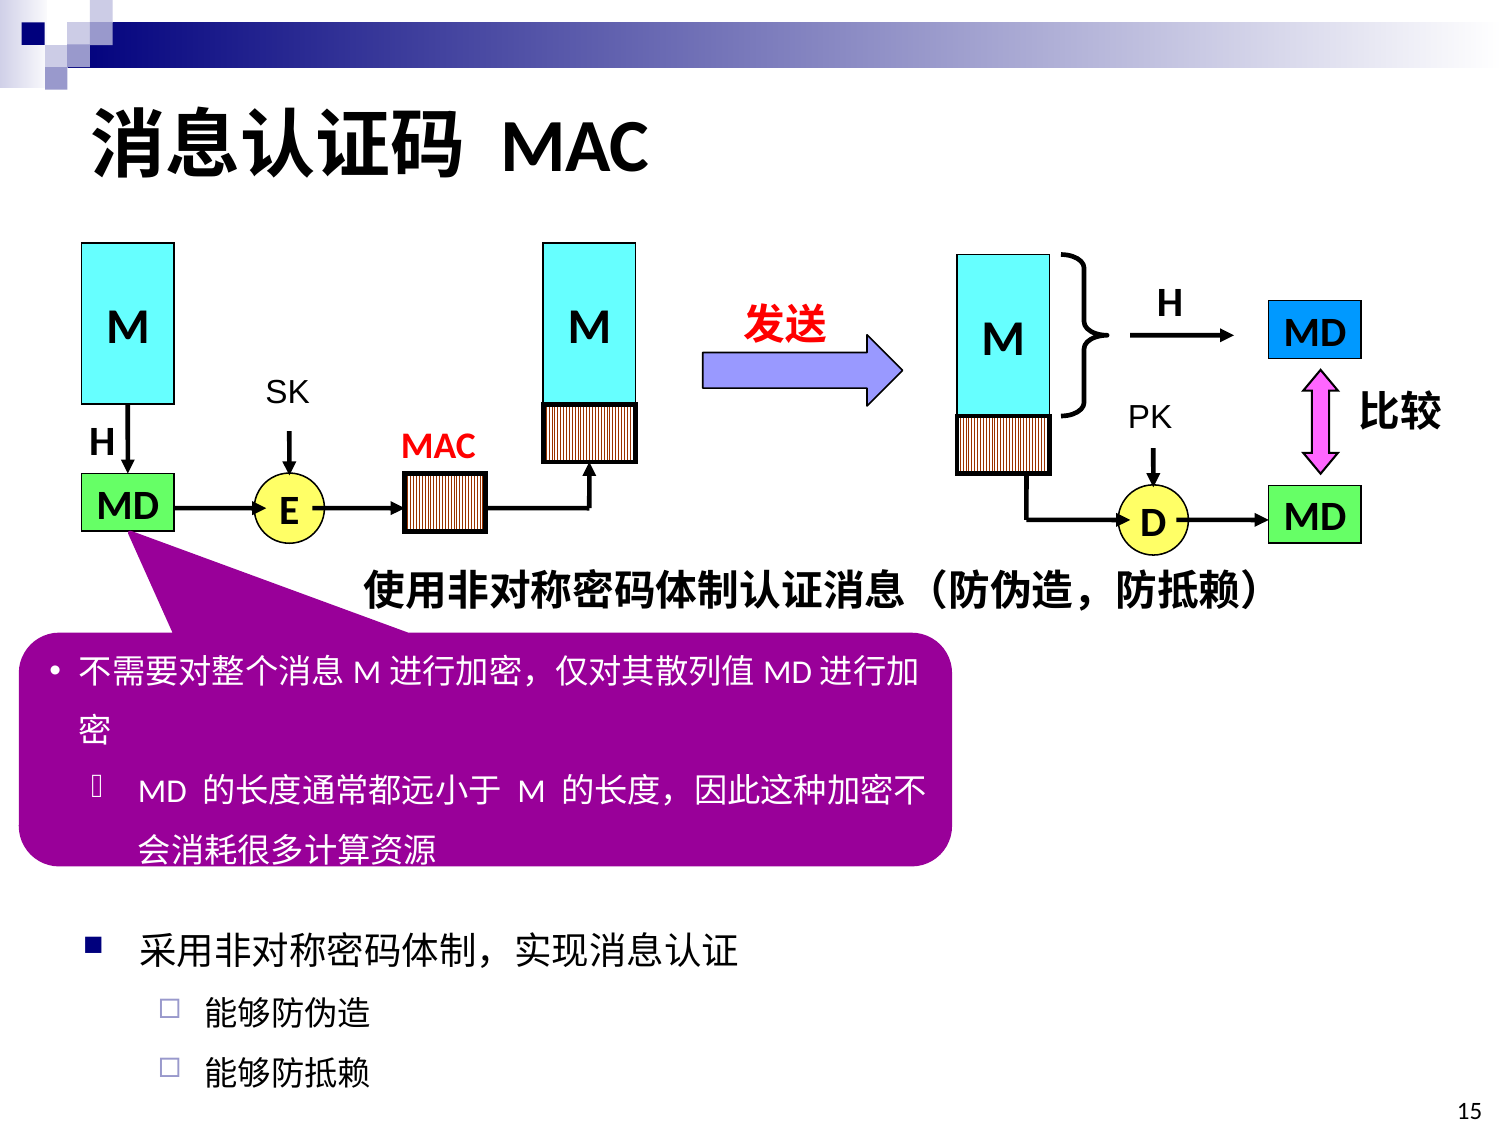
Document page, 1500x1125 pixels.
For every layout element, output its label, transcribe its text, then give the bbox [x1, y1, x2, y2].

title 消息认证码 MAC [75, 75, 1425, 209]
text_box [73, 242, 1458, 623]
list 采用非对称密码体制，实现消息认证 能够防伪造 能够防抵赖 [67, 896, 1441, 1088]
slide_number 15 [1448, 1100, 1483, 1125]
text_box 不需要对整个消息M进行加密，仅对其散列值MD进行加密 MD 的长度通常都远小于 M 的长度，因此这种加密不会消耗很多计算资源 [18, 630, 953, 867]
